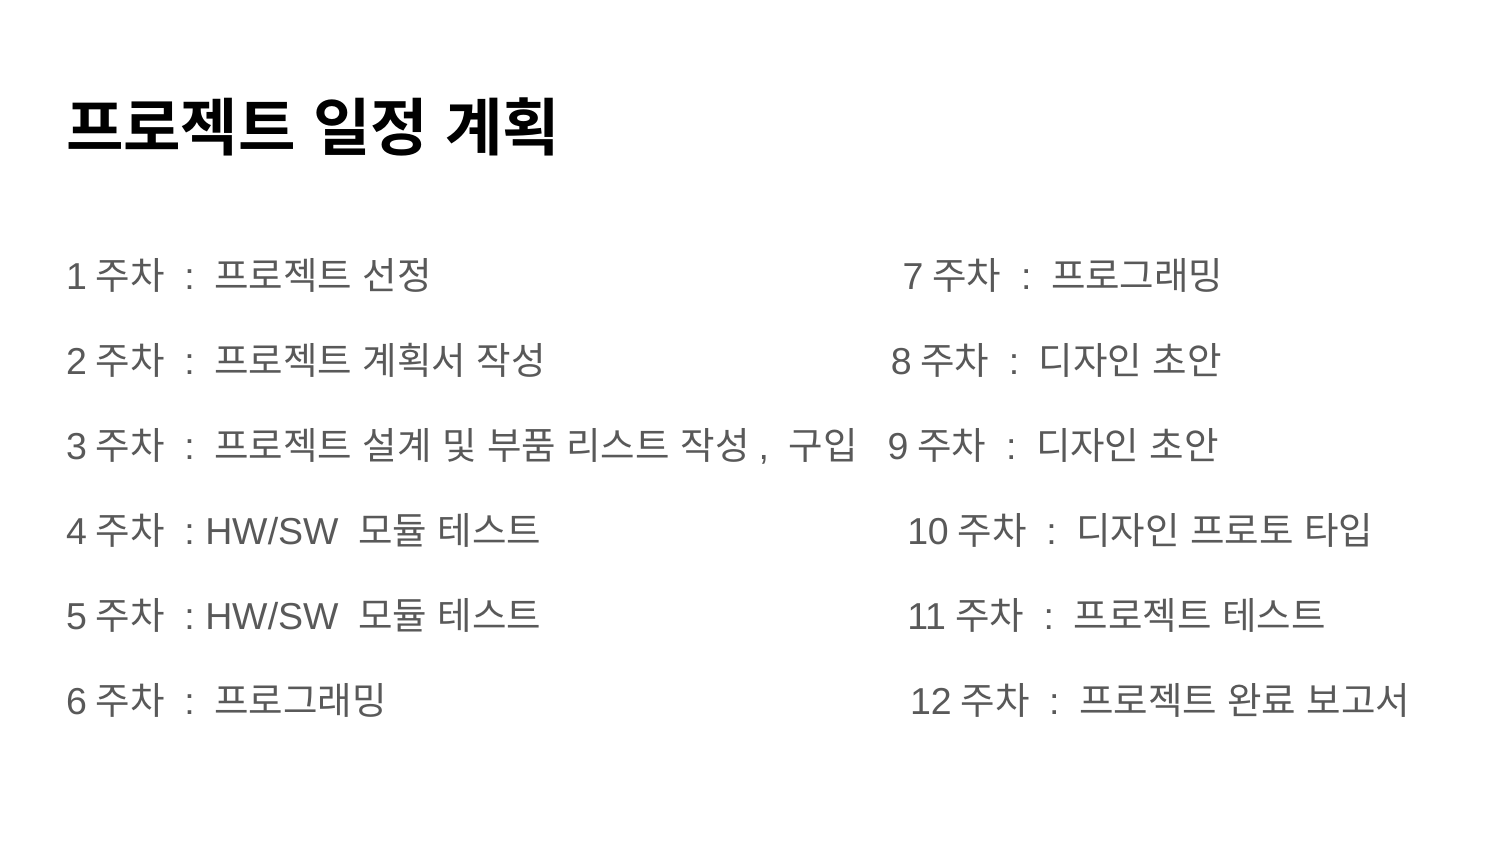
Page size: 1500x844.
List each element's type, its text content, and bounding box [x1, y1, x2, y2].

title 프로젝트 일정 계획 [51, 72, 1449, 167]
list 1주차 : 프로젝트 선정 7주차 : 프로그래밍 2주차 : 프로젝트 계획서 작성 8주차 : 디자인 초안 3주차 : 프로젝트 설계 및 부품 리스트 작성, 구입 9주차 : 디자인 초안 4주차 : HW/SW 모듈 테스트 10주차 : 디자인 프로토 타입 5주차 : HW/SW 모듈 테스트 11주차 : 프로젝트 테스트 6주차 : 프로그래밍 12주차 : 프로젝트 완료 보고서 [51, 230, 1449, 791]
